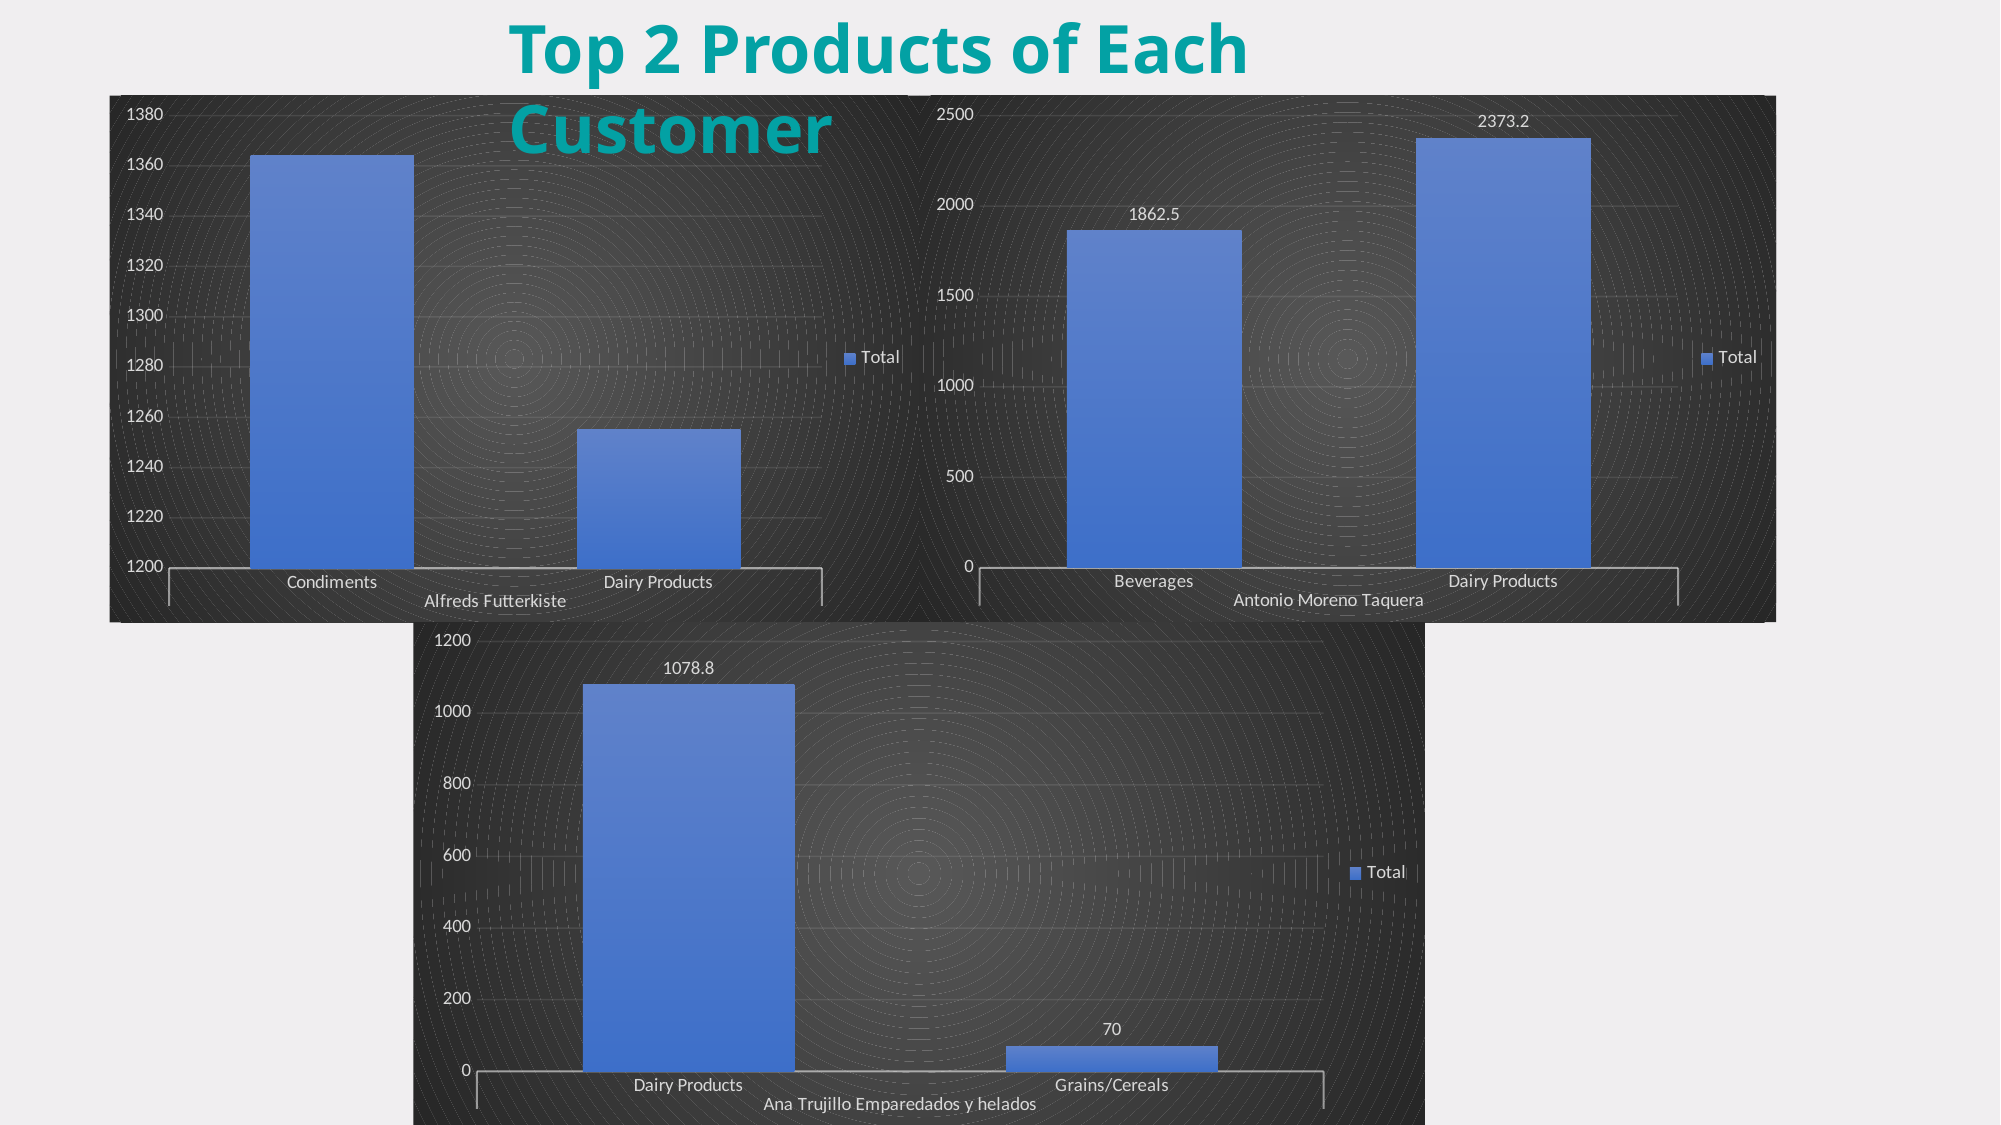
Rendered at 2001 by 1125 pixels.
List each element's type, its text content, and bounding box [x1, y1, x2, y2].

chart [109, 95, 1777, 1125]
text_box Top 2 Products of Each Customer [494, 0, 1506, 95]
